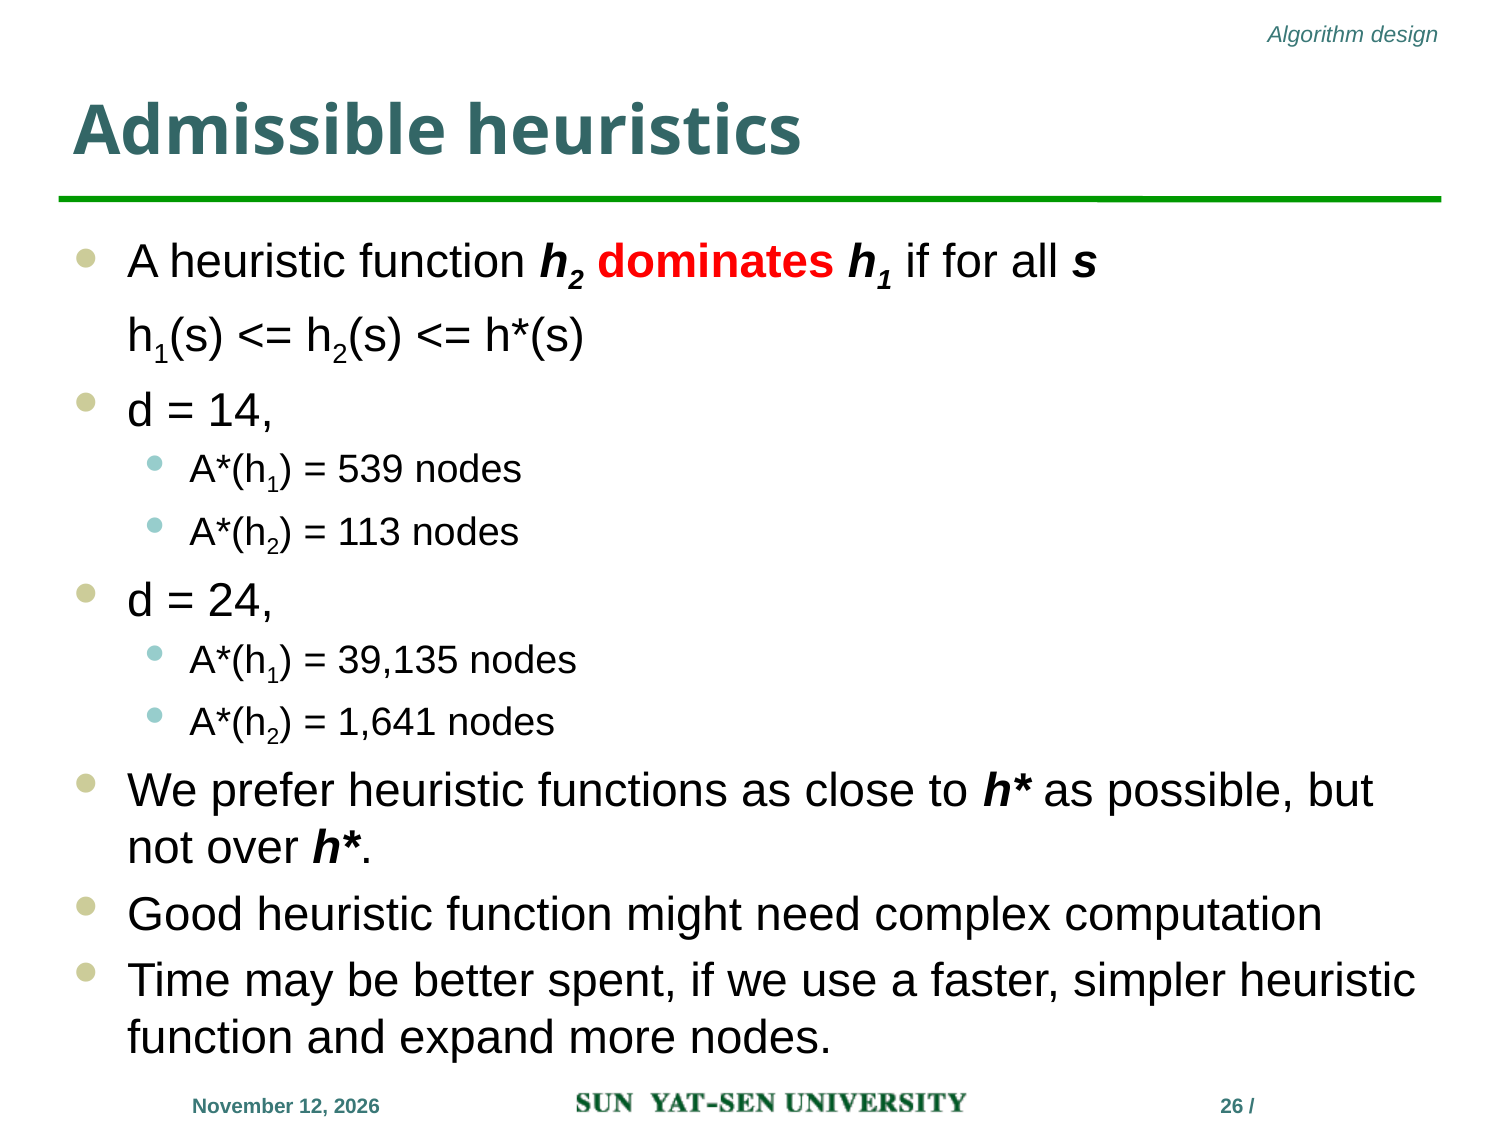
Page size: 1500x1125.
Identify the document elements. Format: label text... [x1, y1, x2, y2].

title Admissible heuristics [58, 34, 1442, 176]
picture [566, 1079, 973, 1125]
list A heuristic function h2 dominates h1 if for all s h1(s) <= h2(s) <= h*(s) d = 14, A*(h1) = 539 nodes A*(h2) = 113 nodes d = 24, A*(h1) = 39,135 nodes A*(h2) = 1,641 nodes We prefer heuristic functions as close to h* as possible, but not over h*. Good heuristic function might need complex computation Time may be better spent, if we use a faster, simpler heuristic function and expand more nodes. [58, 222, 1442, 1079]
